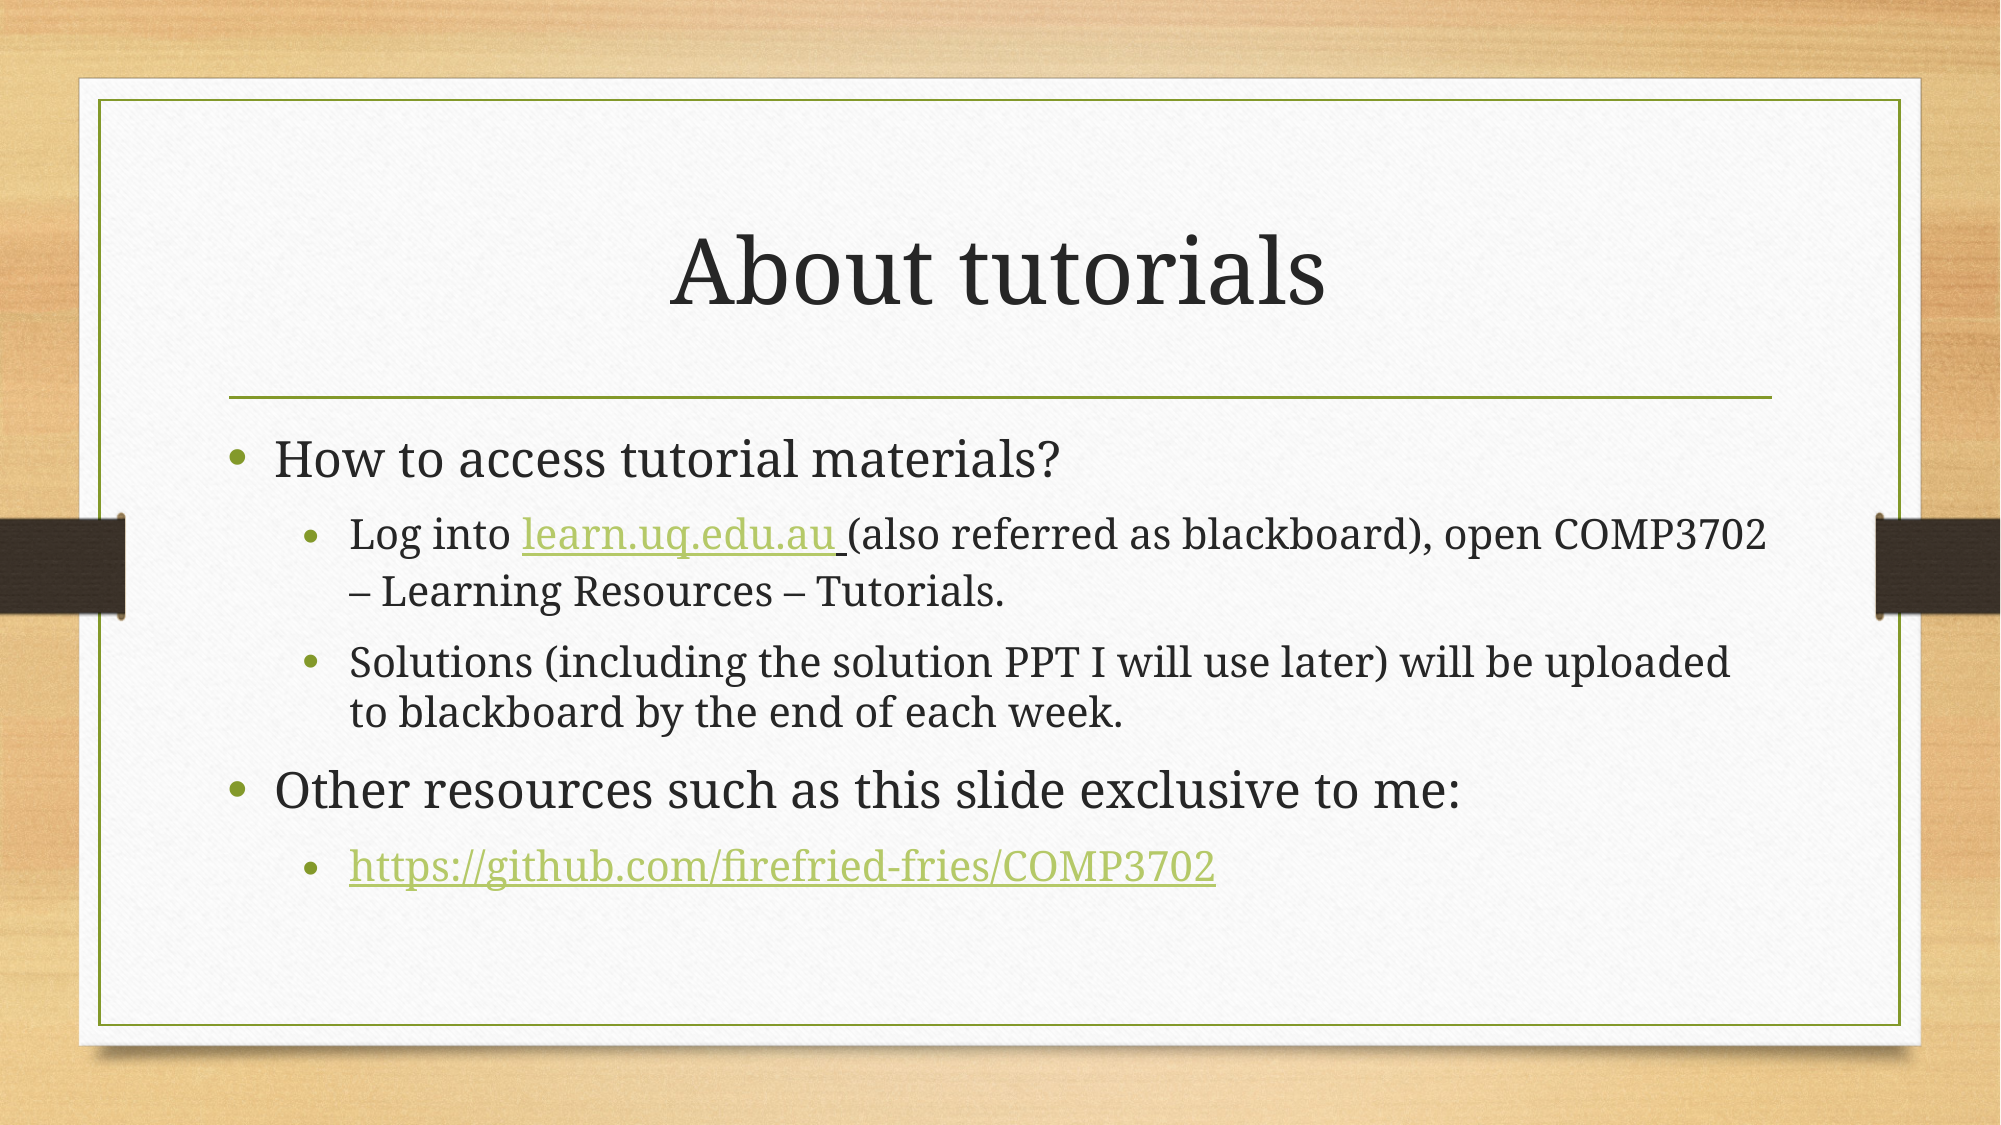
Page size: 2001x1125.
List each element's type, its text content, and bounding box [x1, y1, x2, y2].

title About tutorials [212, 161, 1788, 375]
list How to access tutorial materials? Log into learn.uq.edu.au (also referred as blackboard), open COMP3702 – Learning Resources – Tutorials. Solutions (including the solution PPT I will use later) will be uploaded to blackboard by the end of each week. Other resources such as this slide exclusive to me: https://github.com/firefried-fries/COMP3702 [212, 419, 1788, 964]
picture [0, 0, 2001, 1125]
